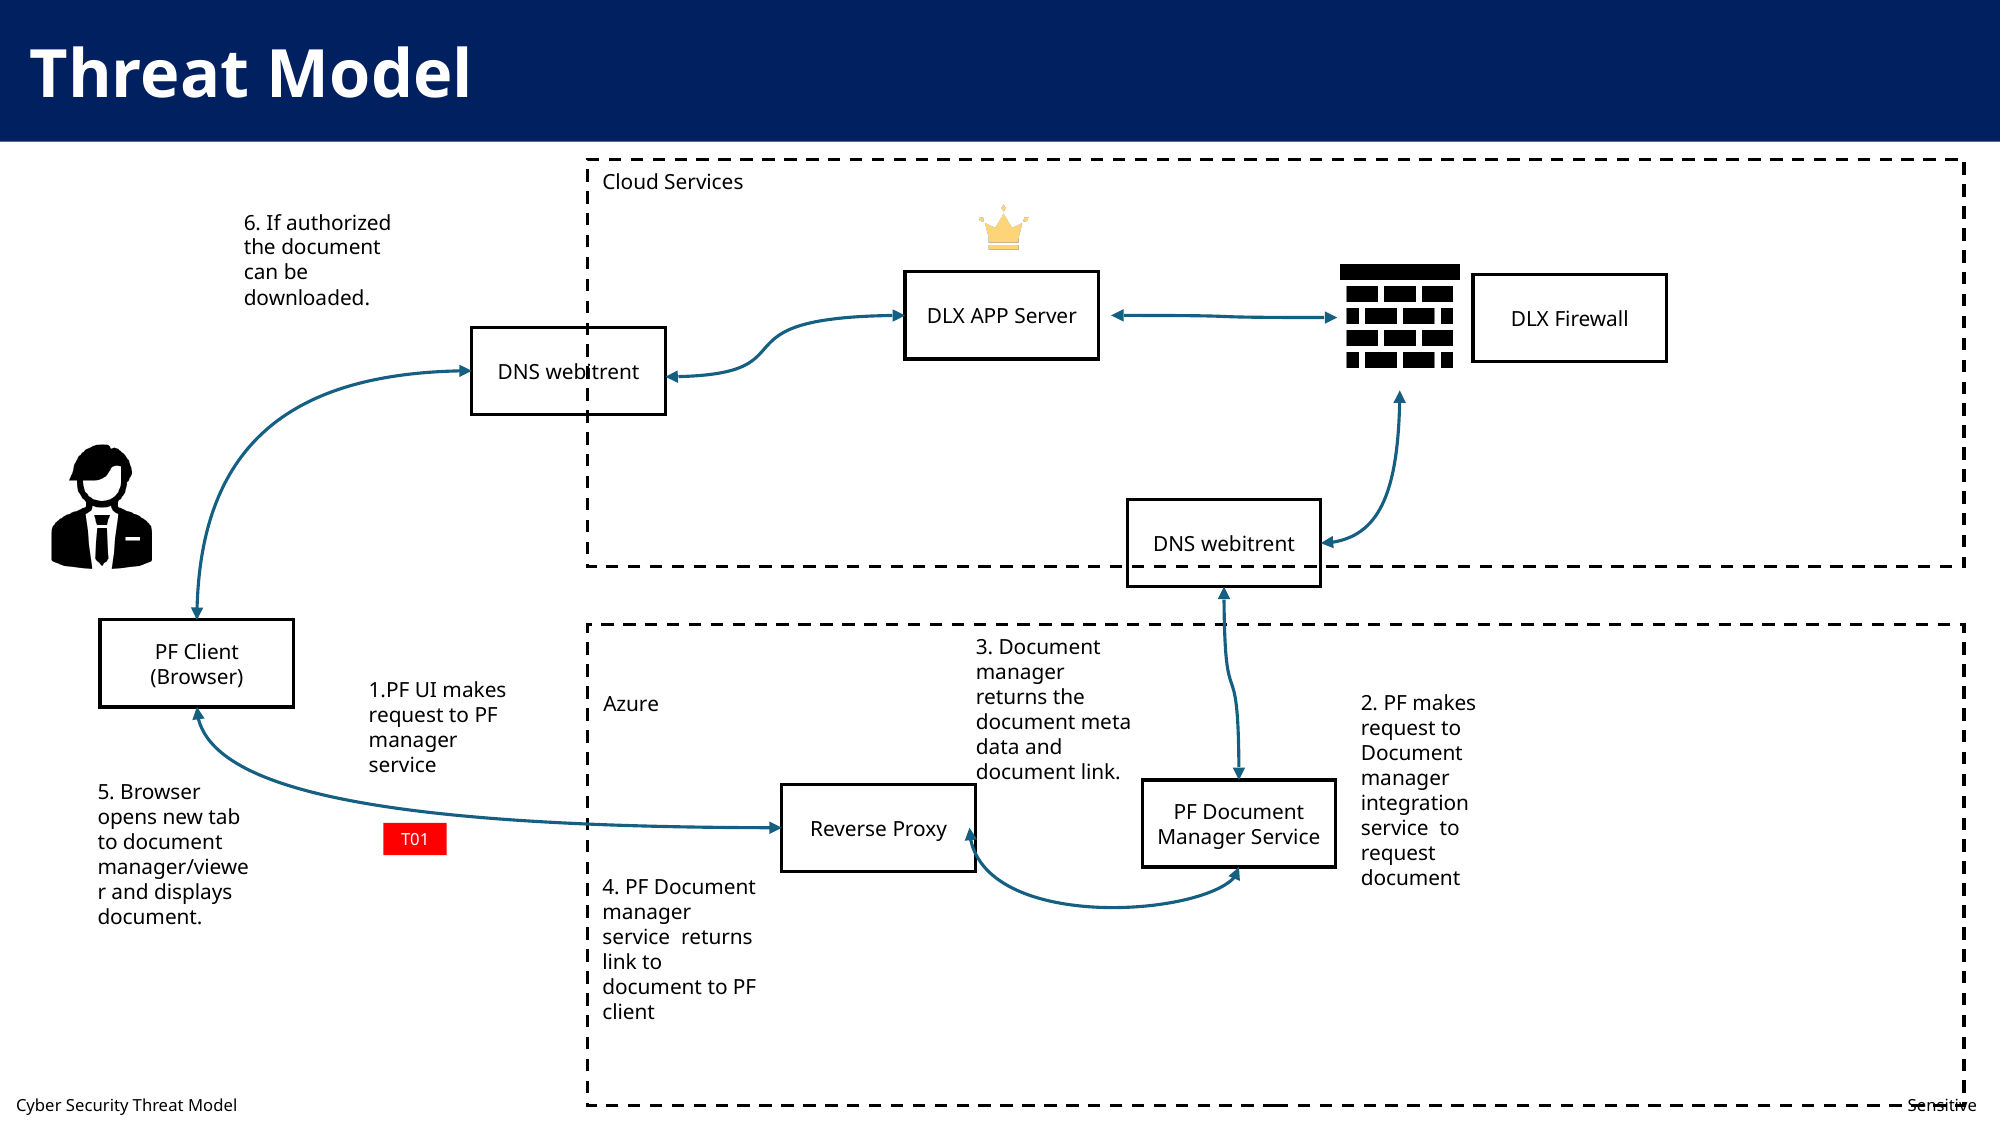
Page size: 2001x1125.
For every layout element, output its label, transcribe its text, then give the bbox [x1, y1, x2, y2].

text_box 6. If authorized the document can be downloaded. [228, 201, 417, 317]
text_box Azure [588, 682, 812, 723]
text_box PF Document Manager Service [1141, 778, 1337, 869]
text_box T01 [382, 821, 428, 857]
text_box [664, 314, 906, 378]
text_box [1134, 675, 1329, 692]
text_box DLX APP Server [903, 270, 1100, 361]
text_box [586, 158, 1966, 568]
picture [974, 198, 1033, 257]
picture [26, 430, 178, 582]
text_box Cyber Security Threat Model Sensitive [0, 1083, 2000, 1125]
text_box DNS webitrent [470, 326, 667, 416]
text_box DLX Firewall [1476, 273, 1668, 363]
text_box 4. PF Document manager service returns link to document to PF client [587, 866, 776, 1032]
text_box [209, 357, 460, 634]
text_box 2. PF makes request to Document manager integration service to request document [1345, 682, 1535, 898]
text_box 1.PF UI makes request to PF manager service [353, 669, 428, 784]
text_box PF Client (Browser) [98, 618, 295, 709]
text_box 3. Document manager returns the document meta data and document link. [960, 626, 1150, 792]
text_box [428, 474, 551, 1061]
text_box [253, 227, 513, 344]
text_box Threat Model [0, 0, 2000, 143]
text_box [1320, 389, 1401, 544]
picture [1324, 239, 1476, 391]
text_box Cloud Services [587, 160, 812, 201]
text_box [586, 623, 1966, 1107]
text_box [969, 827, 1240, 868]
text_box Reverse Proxy [780, 783, 977, 873]
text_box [1110, 314, 1338, 319]
text_box 5. Browser opens new tab to document manager/viewer and displays document. [82, 771, 271, 937]
text_box DNS webitrent [1126, 498, 1322, 588]
